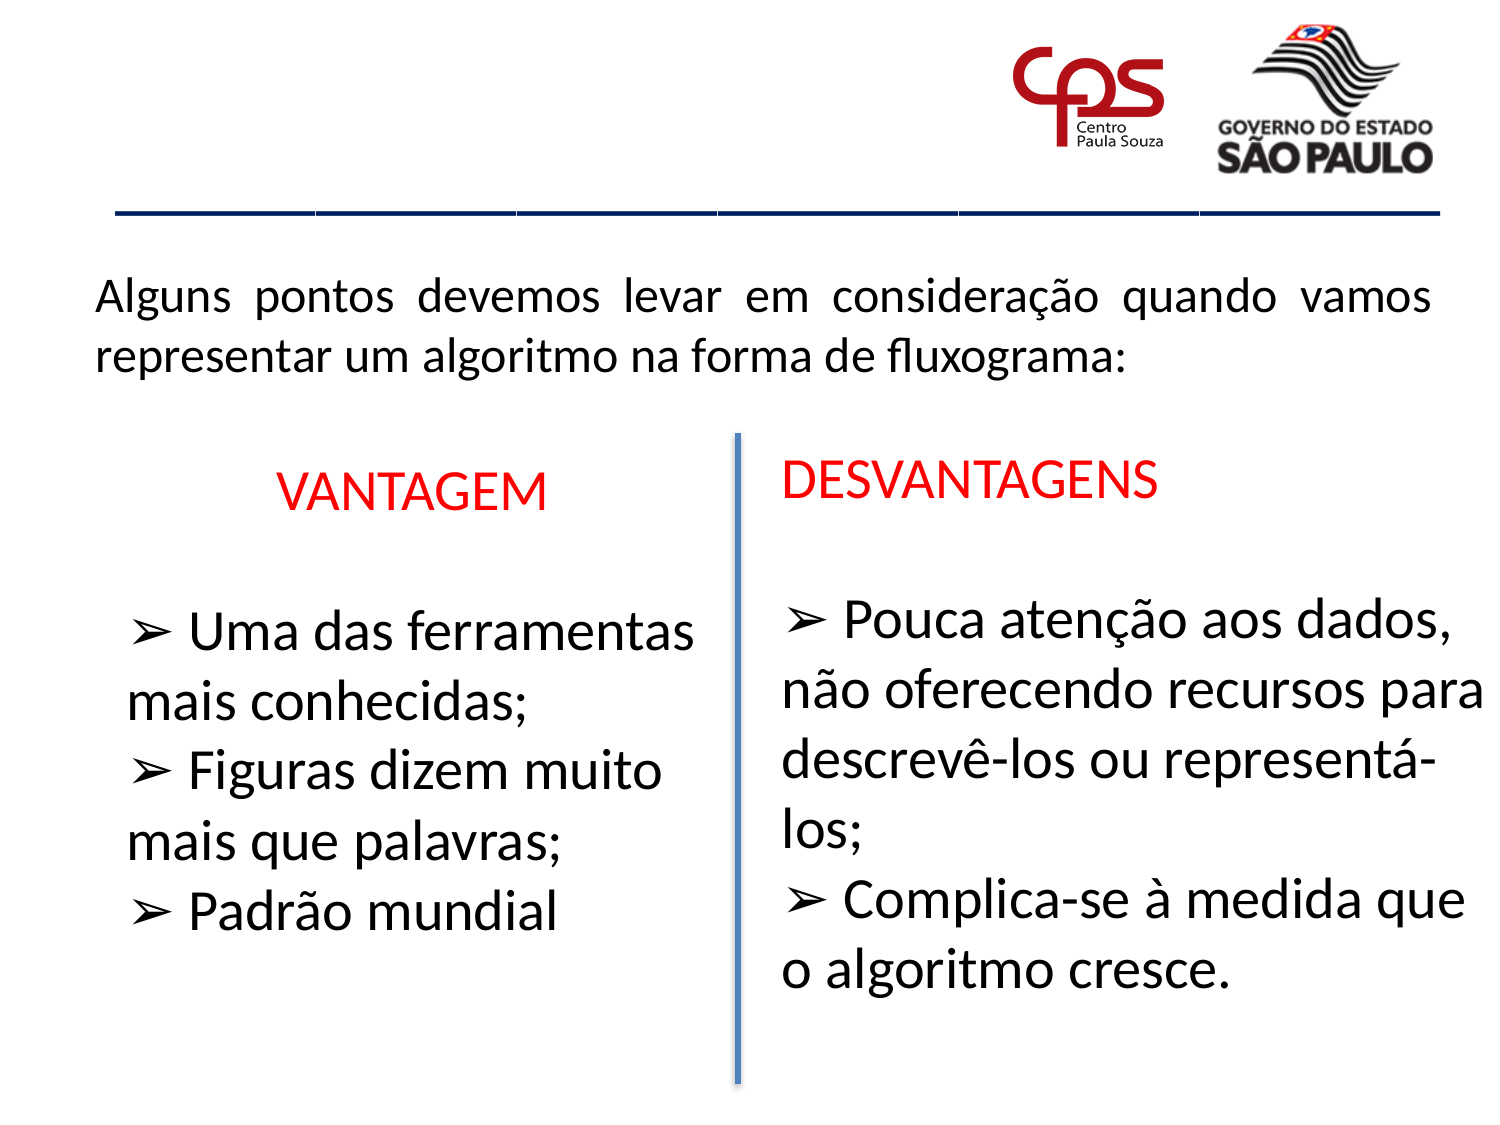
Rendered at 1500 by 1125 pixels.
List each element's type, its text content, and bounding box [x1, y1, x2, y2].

title _________________________________ [76, 79, 1483, 268]
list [1180, 18, 1441, 176]
picture [1009, 42, 1180, 153]
text_box Alguns pontos devemos levar em consideração quando vamos representar um algoritmo na forma de fluxograma: [81, 255, 1447, 390]
text_box VANTAGEM ➢ Uma das ferramentas mais conhecidas; ➢ Figuras dizem muito mais que palavras; ➢ Padrão mundial [111, 444, 715, 994]
text_box DESVANTAGENS ➢ Pouca atenção aos dados, não oferecendo recursos para descrevê-los ou representá-los; ➢ Complica-se à medida que o algoritmo cresce. [767, 432, 1500, 1078]
